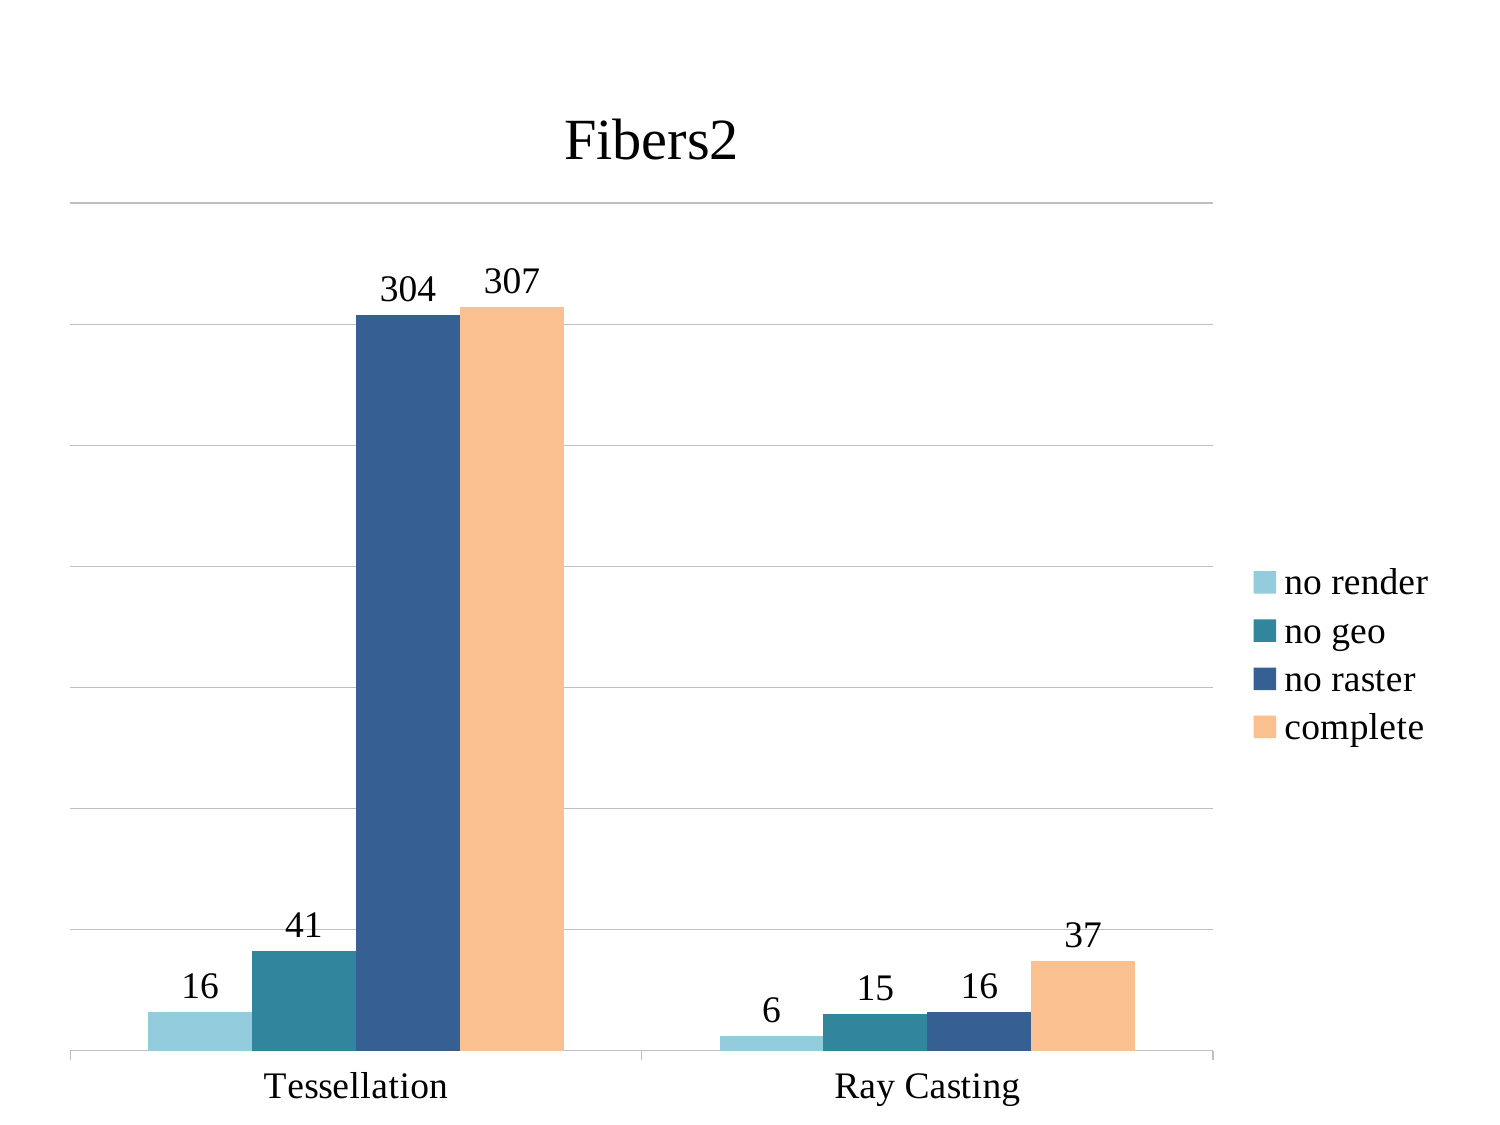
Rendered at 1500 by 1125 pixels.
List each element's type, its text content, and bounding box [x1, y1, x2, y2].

chart [41, 184, 1454, 1125]
text_box Fibers2 [549, 42, 762, 182]
